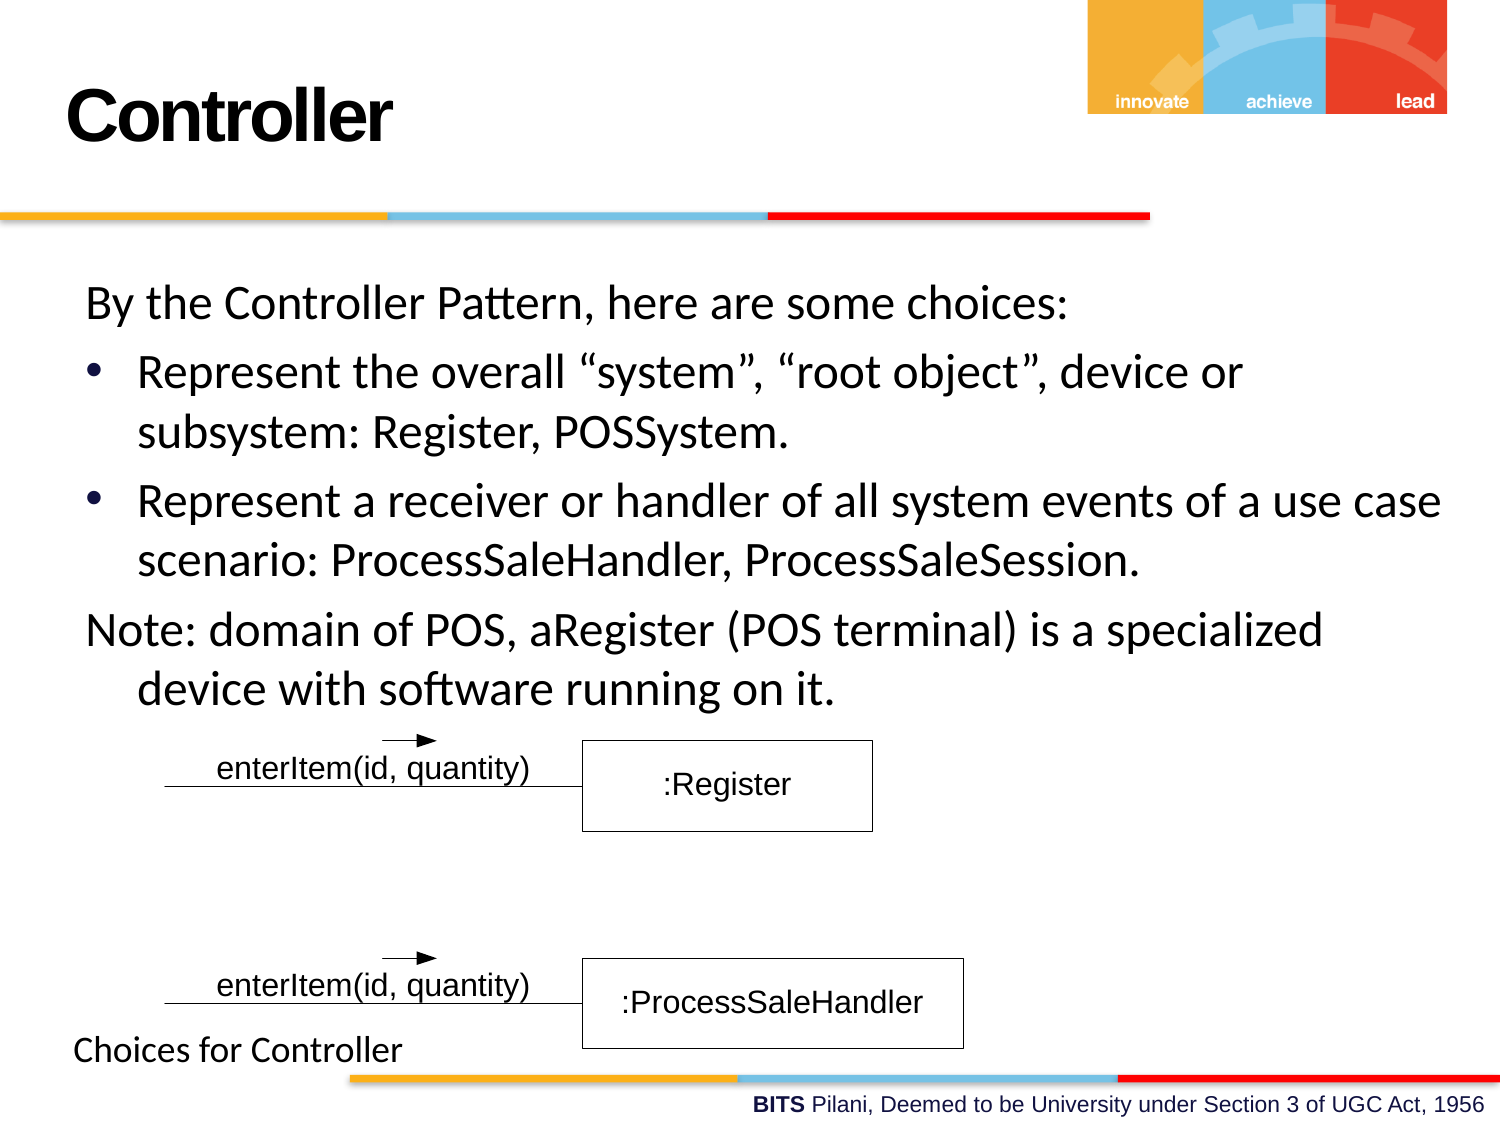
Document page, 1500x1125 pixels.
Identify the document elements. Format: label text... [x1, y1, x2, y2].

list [159, 714, 970, 1055]
list By the Controller Pattern, here are some choices: Represent the overall “system”, “root object”, device or subsystem: Register, POSSystem. Represent a receiver or handler of all system events of a use case scenario: ProcessSaleHandler, ProcessSaleSession. Note: domain of POS, aRegister (POS terminal) is a specialized device with software running on it. [70, 262, 1475, 727]
list Controller [50, 24, 1088, 213]
text_box Choices for Controller [58, 1017, 539, 1078]
picture [1087, 0, 1448, 114]
